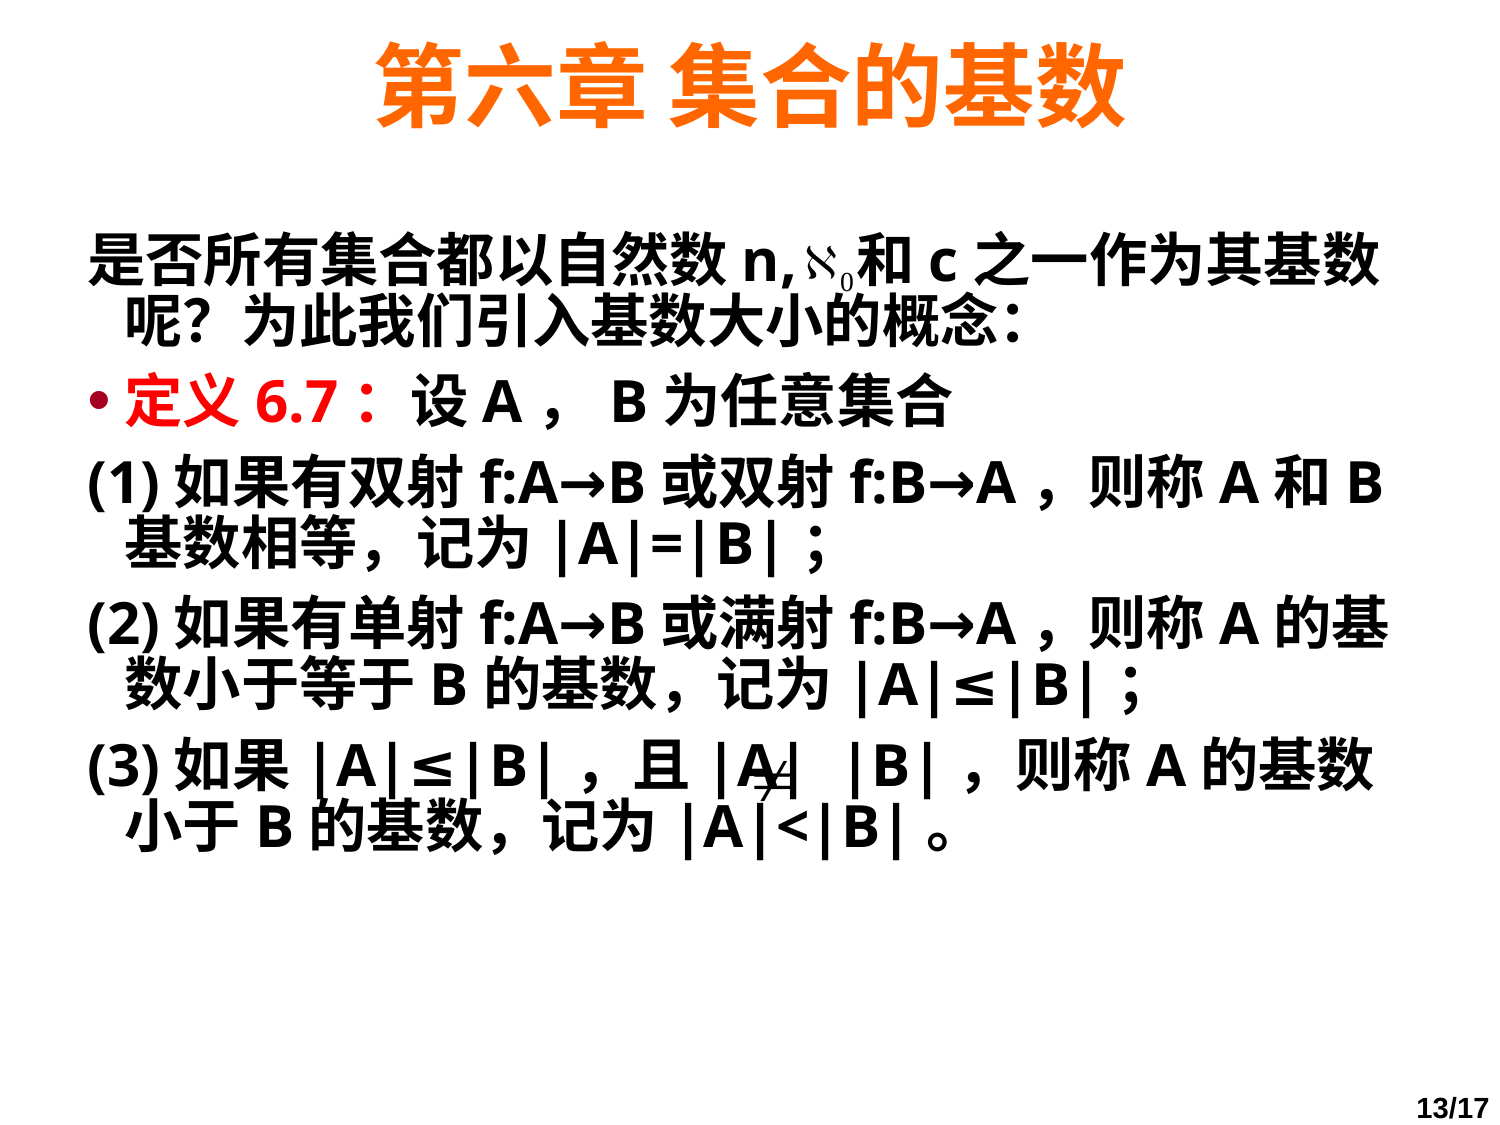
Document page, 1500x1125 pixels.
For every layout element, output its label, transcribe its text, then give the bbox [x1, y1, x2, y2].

list 是否所有集合都以自然数n, 和c之一作为其基数呢？为此我们引入基数大小的概念： 定义6.7：设A，B为任意集合 (1)如果有双射f:A→B或双射f:B→A，则称A和B基数相等，记为|A|=|B|； (2)如果有单射f:A→B或满射f:B→A，则称A的基数小于等于B的基数，记为|A|≤|B|； (3)如果|A|≤|B|，且|A| |B|，则称A的基数小于B的基数，记为|A|<|B|。 [72, 224, 1423, 1075]
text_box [737, 749, 801, 813]
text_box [799, 230, 864, 303]
title 第六章 集合的基数 [74, 37, 1426, 143]
